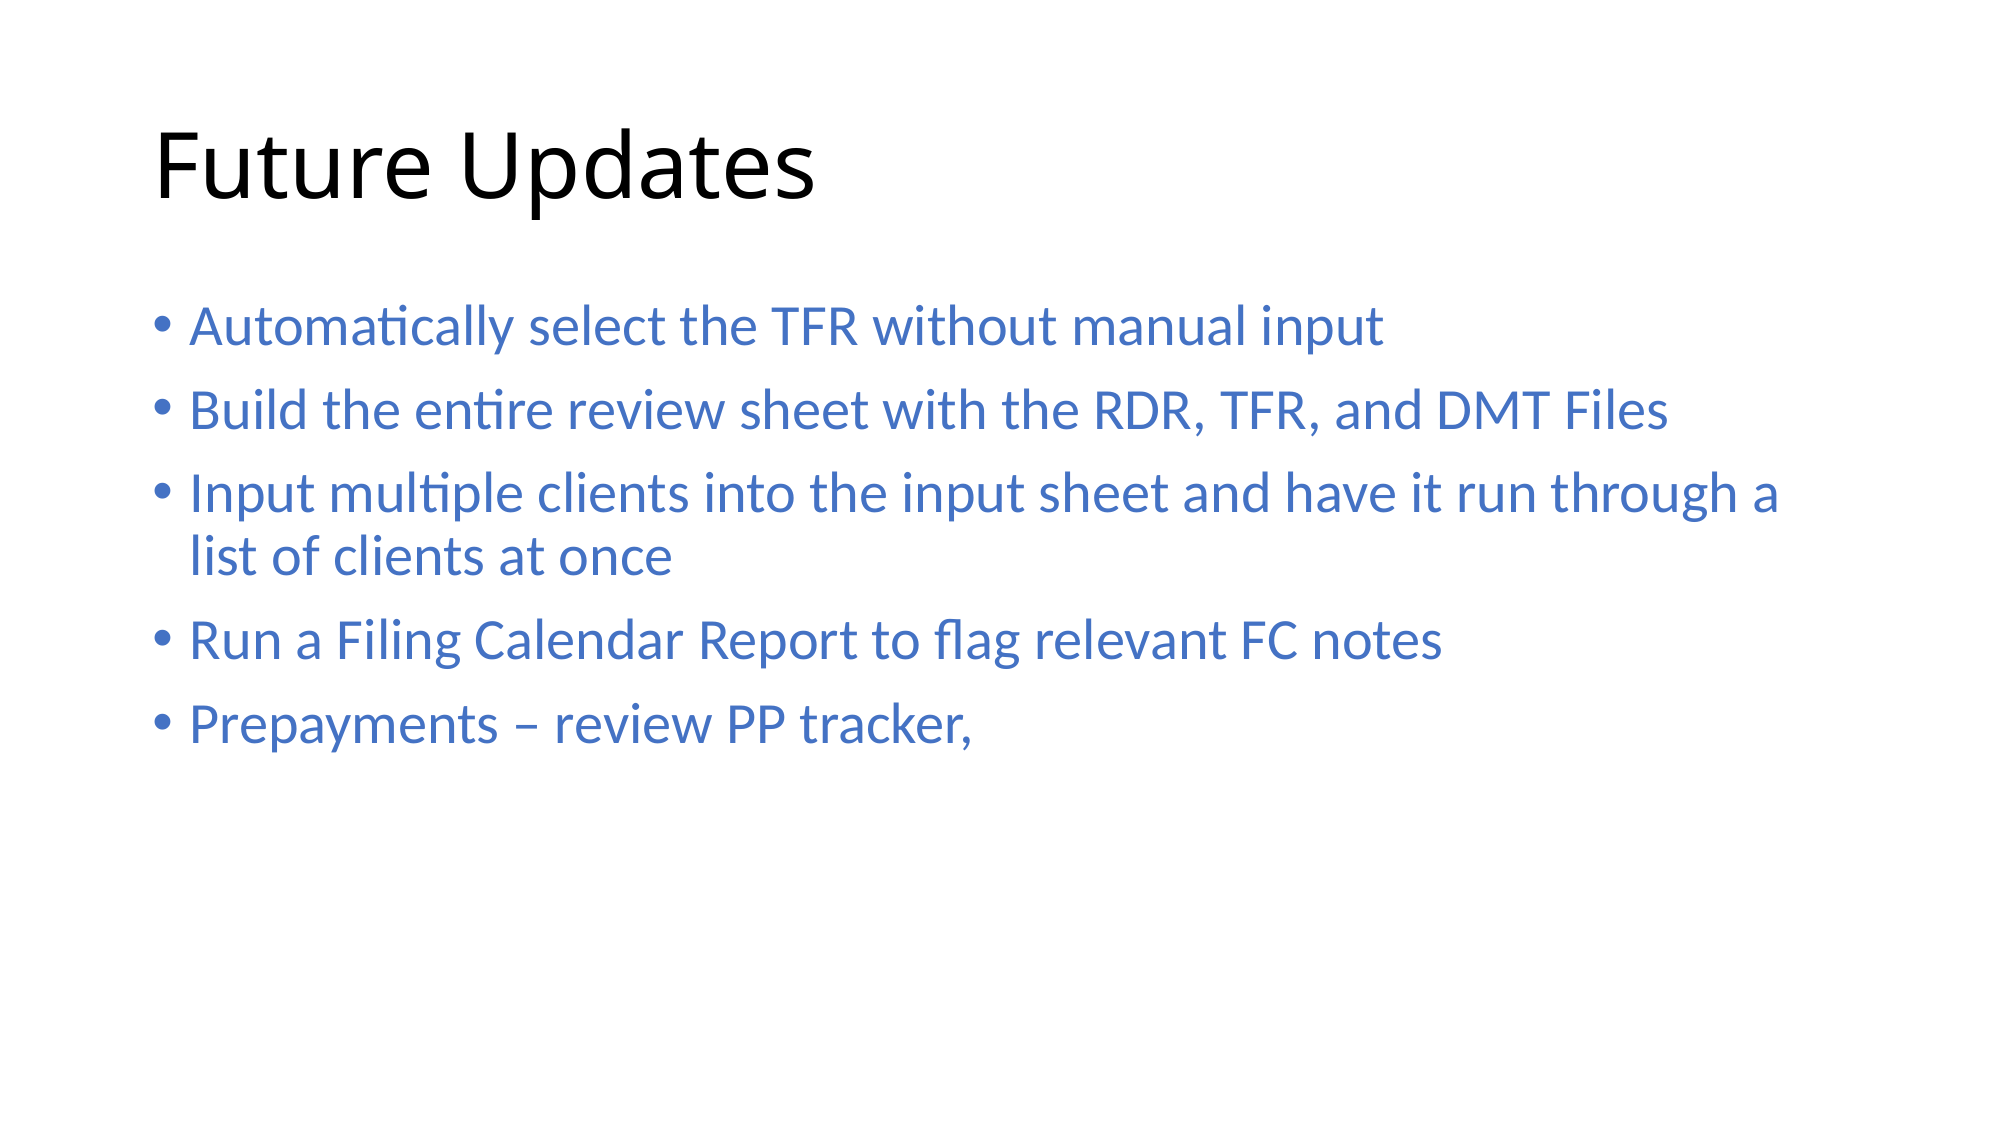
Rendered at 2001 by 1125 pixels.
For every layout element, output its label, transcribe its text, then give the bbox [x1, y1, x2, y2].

title Future Updates [137, 59, 1863, 278]
list Automatically select the TFR without manual input Build the entire review sheet with the RDR, TFR, and DMT Files Input multiple clients into the input sheet and have it run through a list of clients at once Run a Filing Calendar Report to flag relevant FC notes Prepayments – review PP tracker, [137, 287, 1875, 980]
